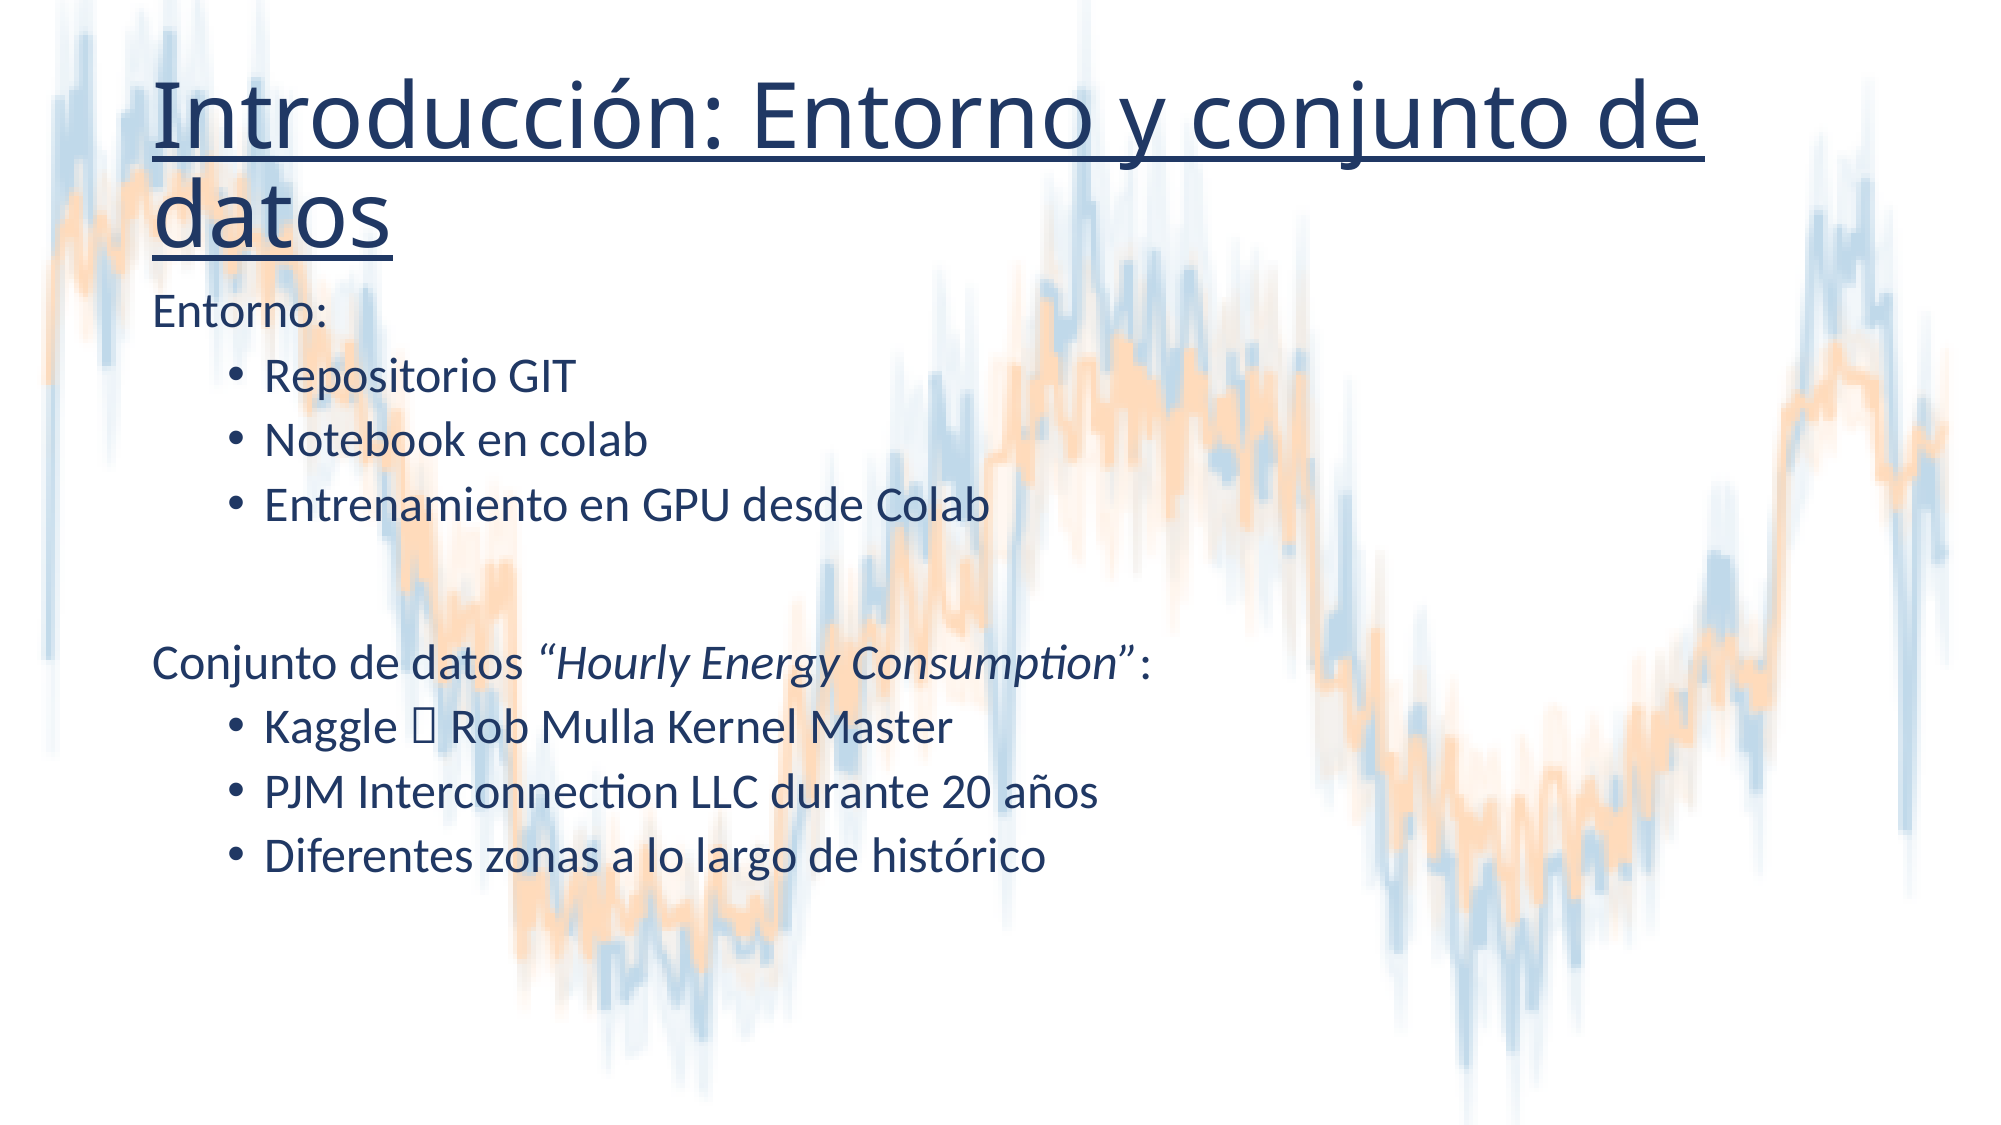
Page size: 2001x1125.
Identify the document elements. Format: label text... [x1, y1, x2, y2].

title Introducción: Entorno y conjunto de datos [137, 59, 1863, 277]
list Entorno: Repositorio GIT Notebook en colab Entrenamiento en GPU desde Colab Conjunto de datos “Hourly Energy Consumption”: Kaggle  Rob Mulla Kernel Master PJM Interconnection LLC durante 20 años Diferentes zonas a lo largo de histórico [137, 277, 1863, 1050]
